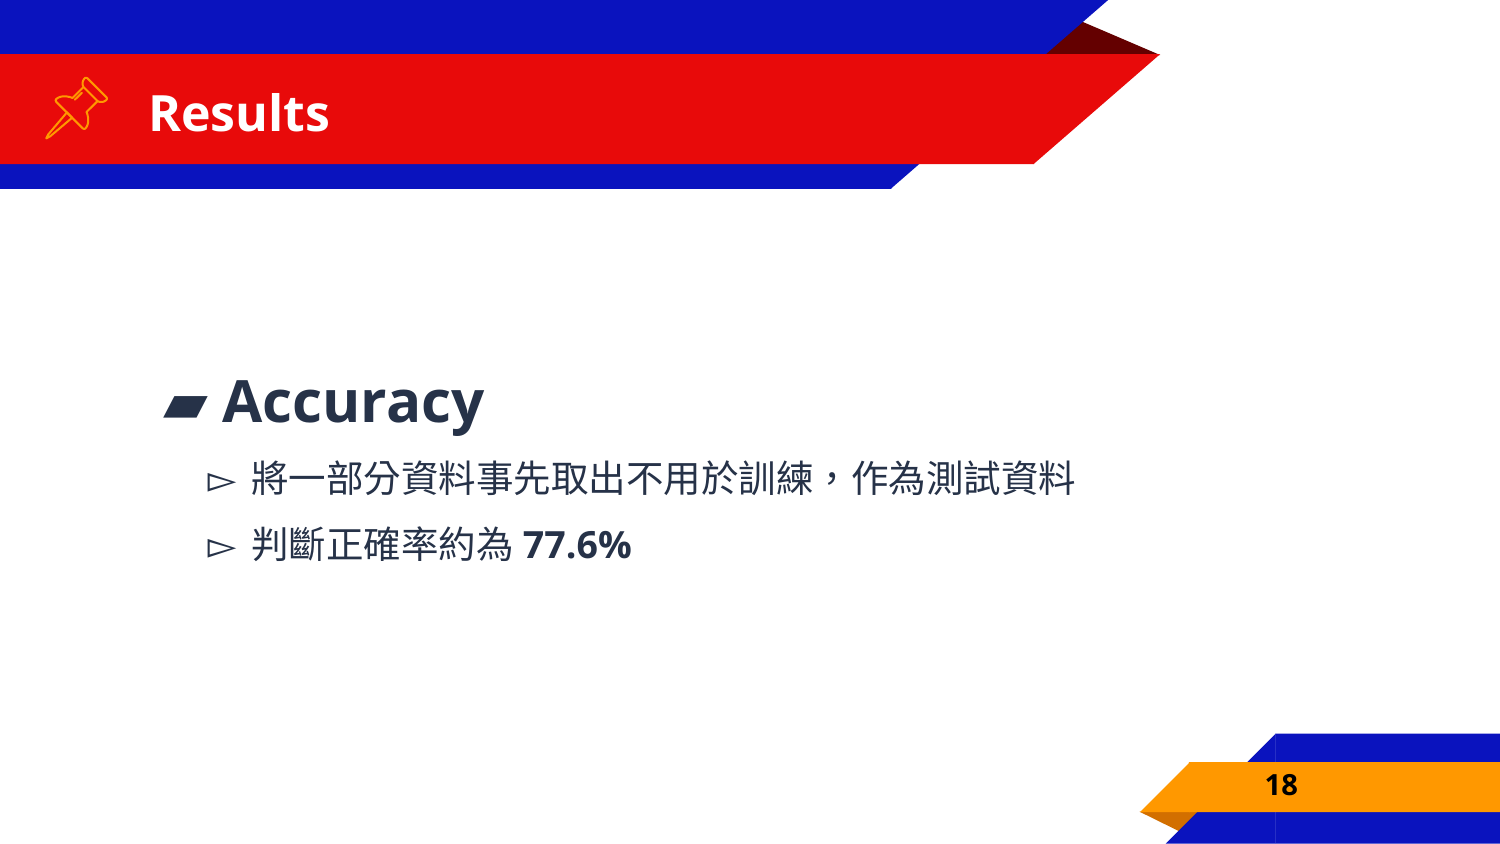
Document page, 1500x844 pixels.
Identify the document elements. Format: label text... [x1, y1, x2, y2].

slide_number 18 [1249, 760, 1494, 813]
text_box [45, 77, 108, 139]
list Accuracy 將一部分資料事先取出不用於訓練，作為測試資料 判斷正確率約為77.6% [133, 327, 1270, 659]
title Results [133, 48, 1035, 174]
